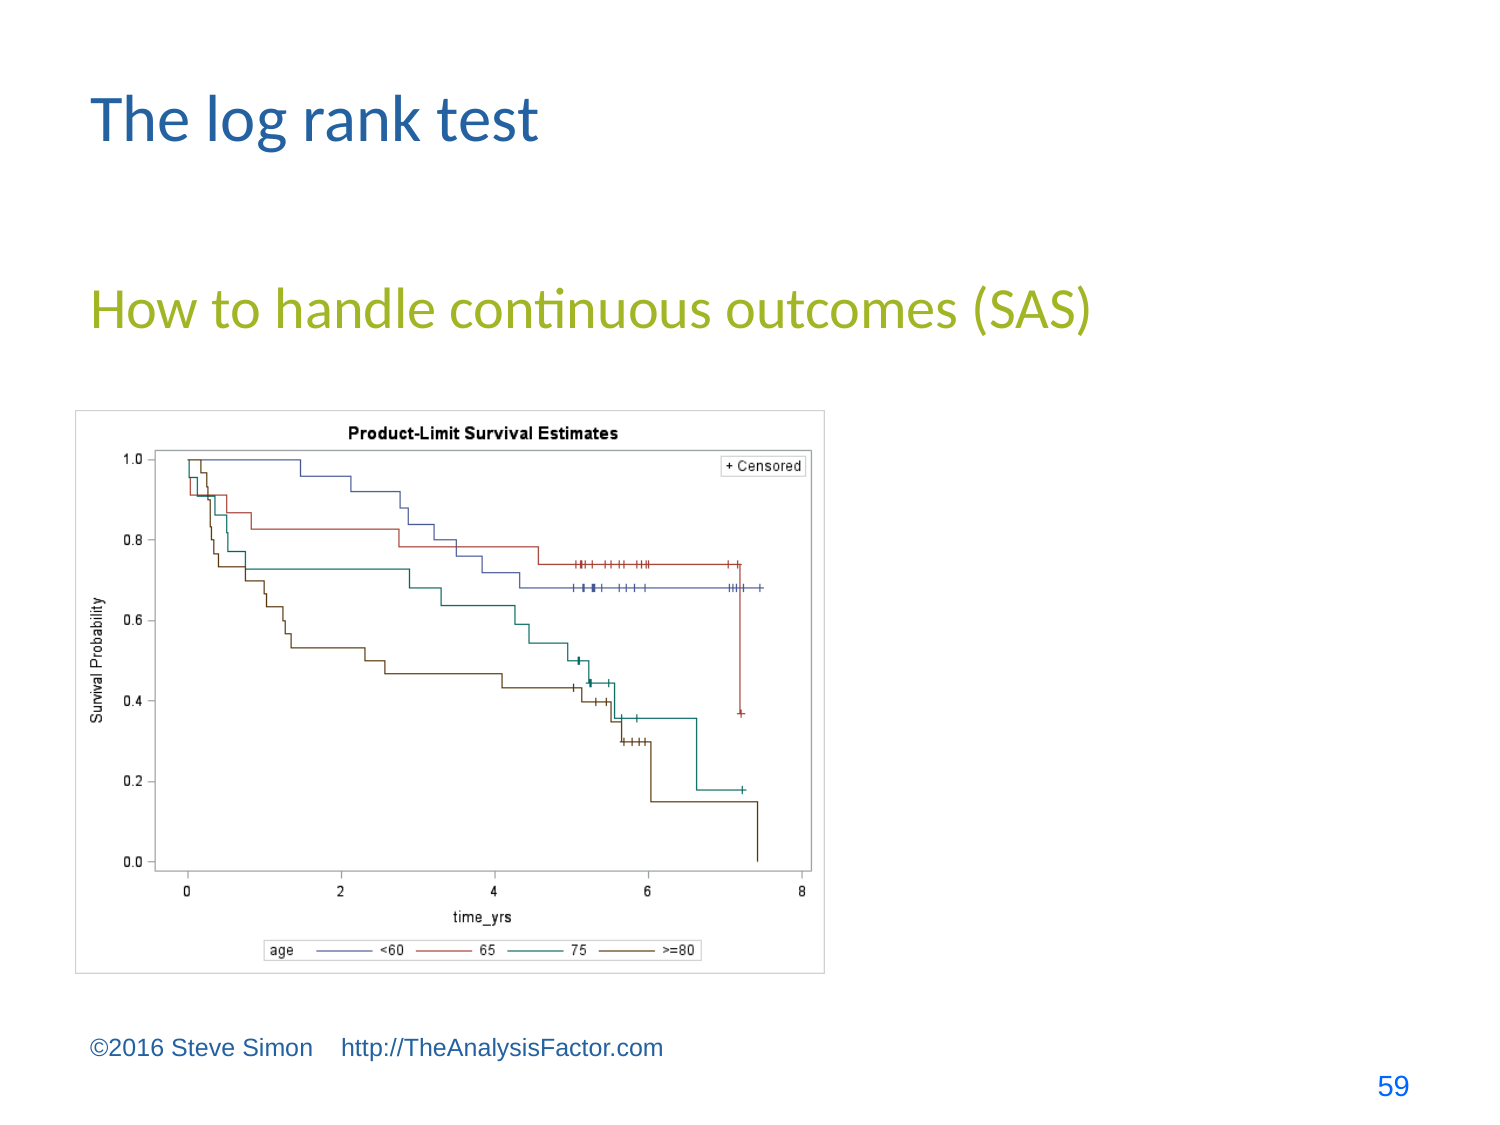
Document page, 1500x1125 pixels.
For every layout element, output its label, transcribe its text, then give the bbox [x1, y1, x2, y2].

slide_number 59 [1275, 1025, 1425, 1104]
title The log rank test [75, 62, 1425, 163]
footer ©2016 Steve Simon http://TheAnalysisFactor.com [75, 1024, 1338, 1103]
list How to handle continuous outcomes (SAS) [75, 262, 1425, 350]
picture [74, 410, 826, 974]
